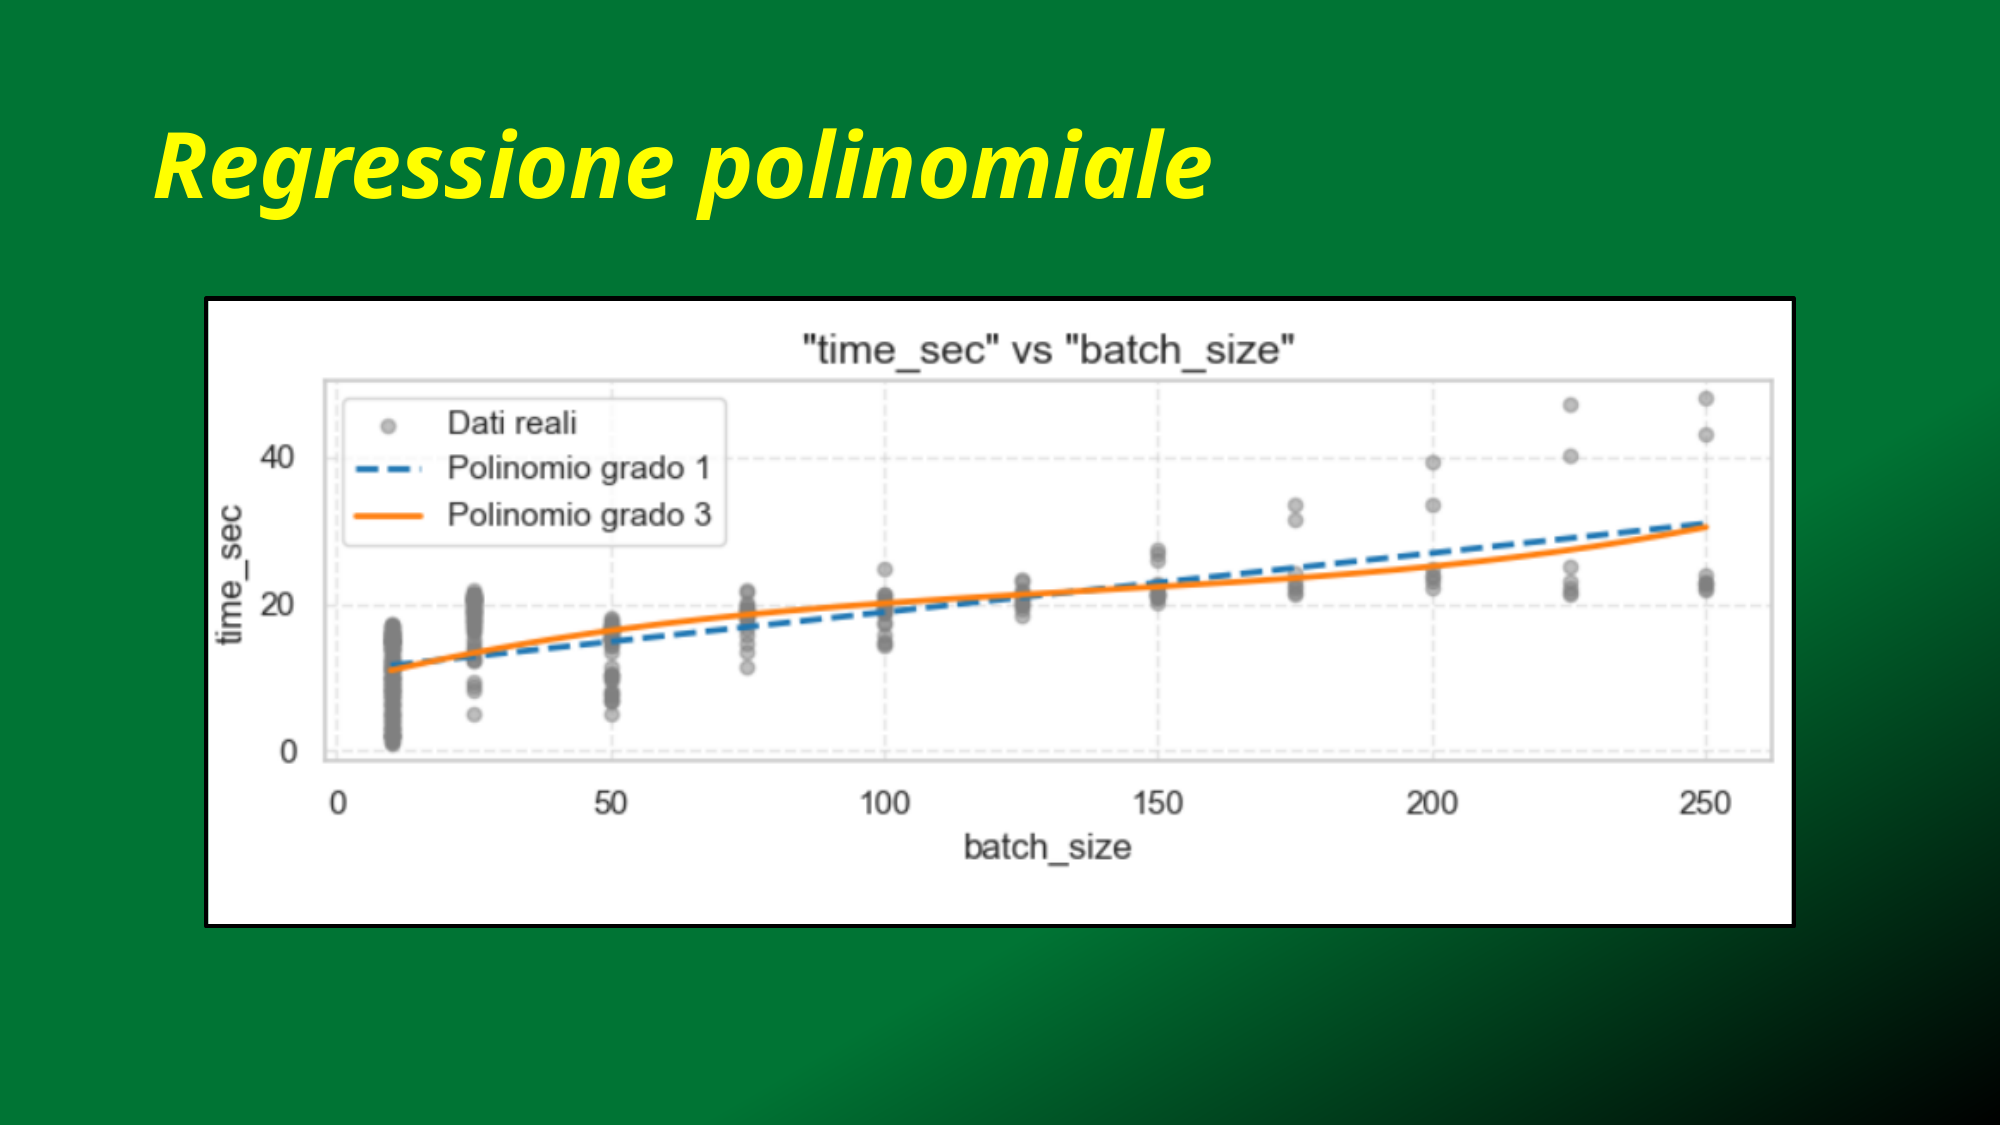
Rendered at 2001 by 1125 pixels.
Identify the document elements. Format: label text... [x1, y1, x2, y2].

title Regressione polinomiale [137, 59, 1863, 278]
picture [207, 300, 1793, 925]
